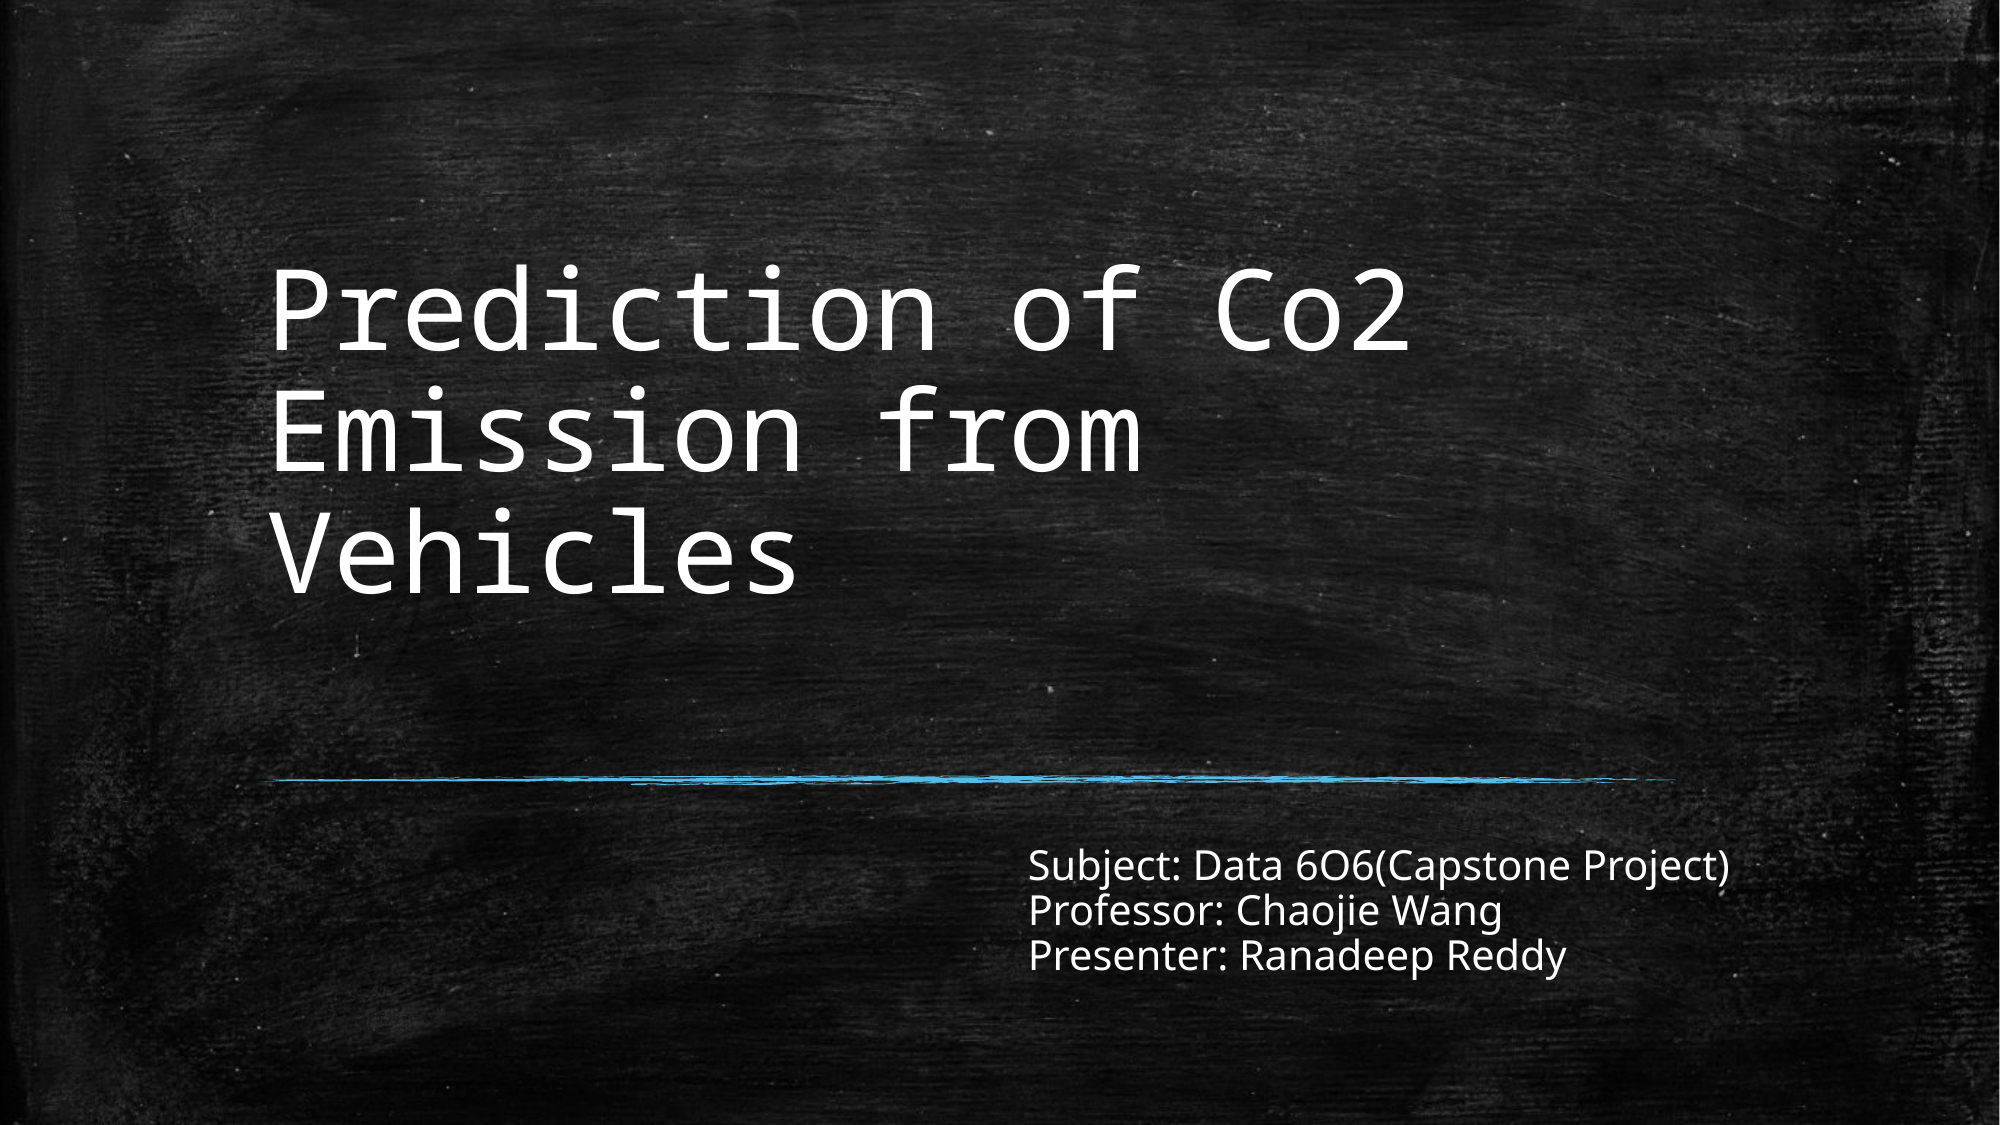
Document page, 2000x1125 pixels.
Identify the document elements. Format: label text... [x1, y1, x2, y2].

title Prediction of Co2 Emission from Vehicles [251, 187, 1752, 625]
subtitle Subject: Data 6O6(Capstone Project) Professor: Chaojie Wang Presenter: Ranadeep Reddy [249, 837, 1750, 1013]
